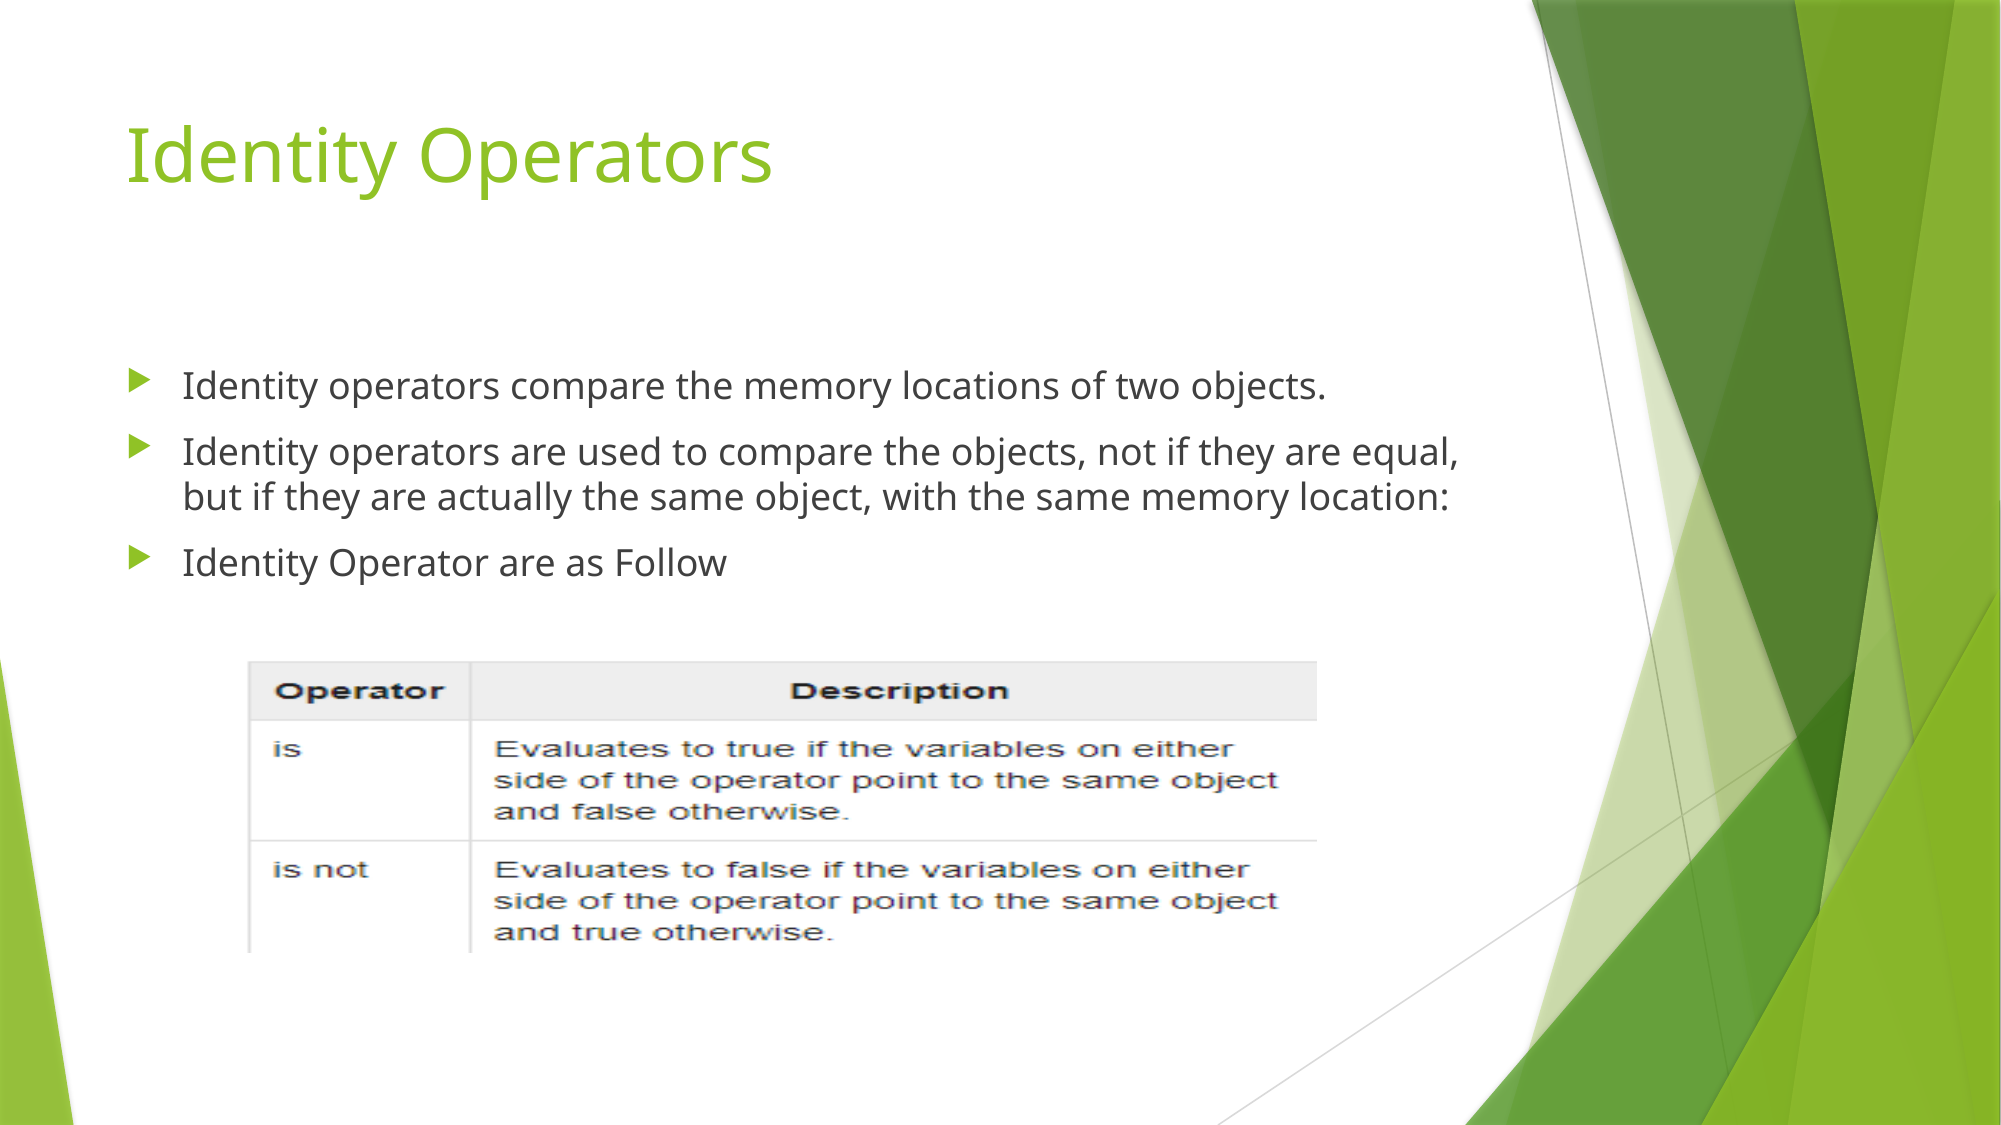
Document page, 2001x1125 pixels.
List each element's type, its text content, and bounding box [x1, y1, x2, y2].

picture [223, 649, 1317, 954]
list Identity operators compare the memory locations of two objects. Identity operators are used to compare the objects, not if they are equal, but if they are actually the same object, with the same memory location: Identity Operator are as Follow [111, 354, 1522, 992]
title Identity Operators [111, 99, 1522, 317]
